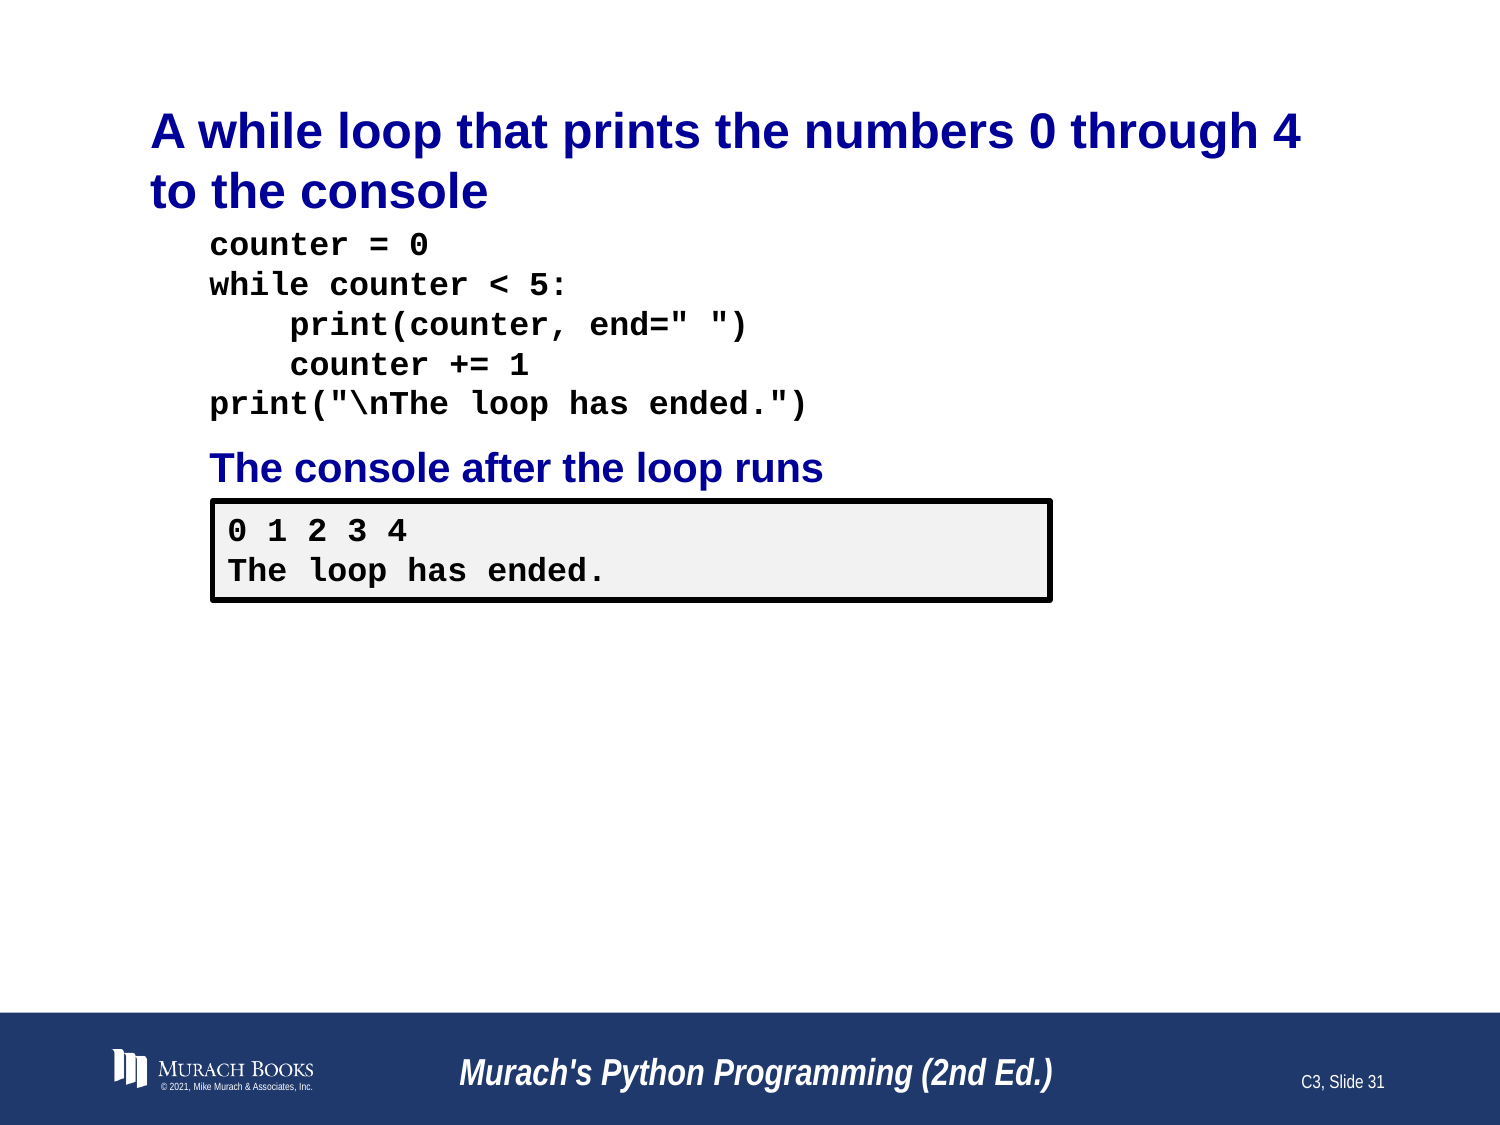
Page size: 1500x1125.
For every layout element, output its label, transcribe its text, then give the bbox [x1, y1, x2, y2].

list counter = 0 while counter < 5: print(counter, end=" ") counter += 1 print("\nThe loop has ended.") The console after the loop runs [137, 214, 1350, 502]
title A while loop that prints the numbers 0 through 4 to the console [150, 101, 1350, 214]
slide_number Murach's Python Programming (2nd Ed.) [463, 1025, 1075, 1100]
footer © 2021, Mike Murach & Associates, Inc. [12, 1025, 463, 1100]
list 0 1 2 3 4 The loop has ended. [210, 498, 1053, 603]
slide_number C3, Slide 31 [1087, 1025, 1400, 1100]
